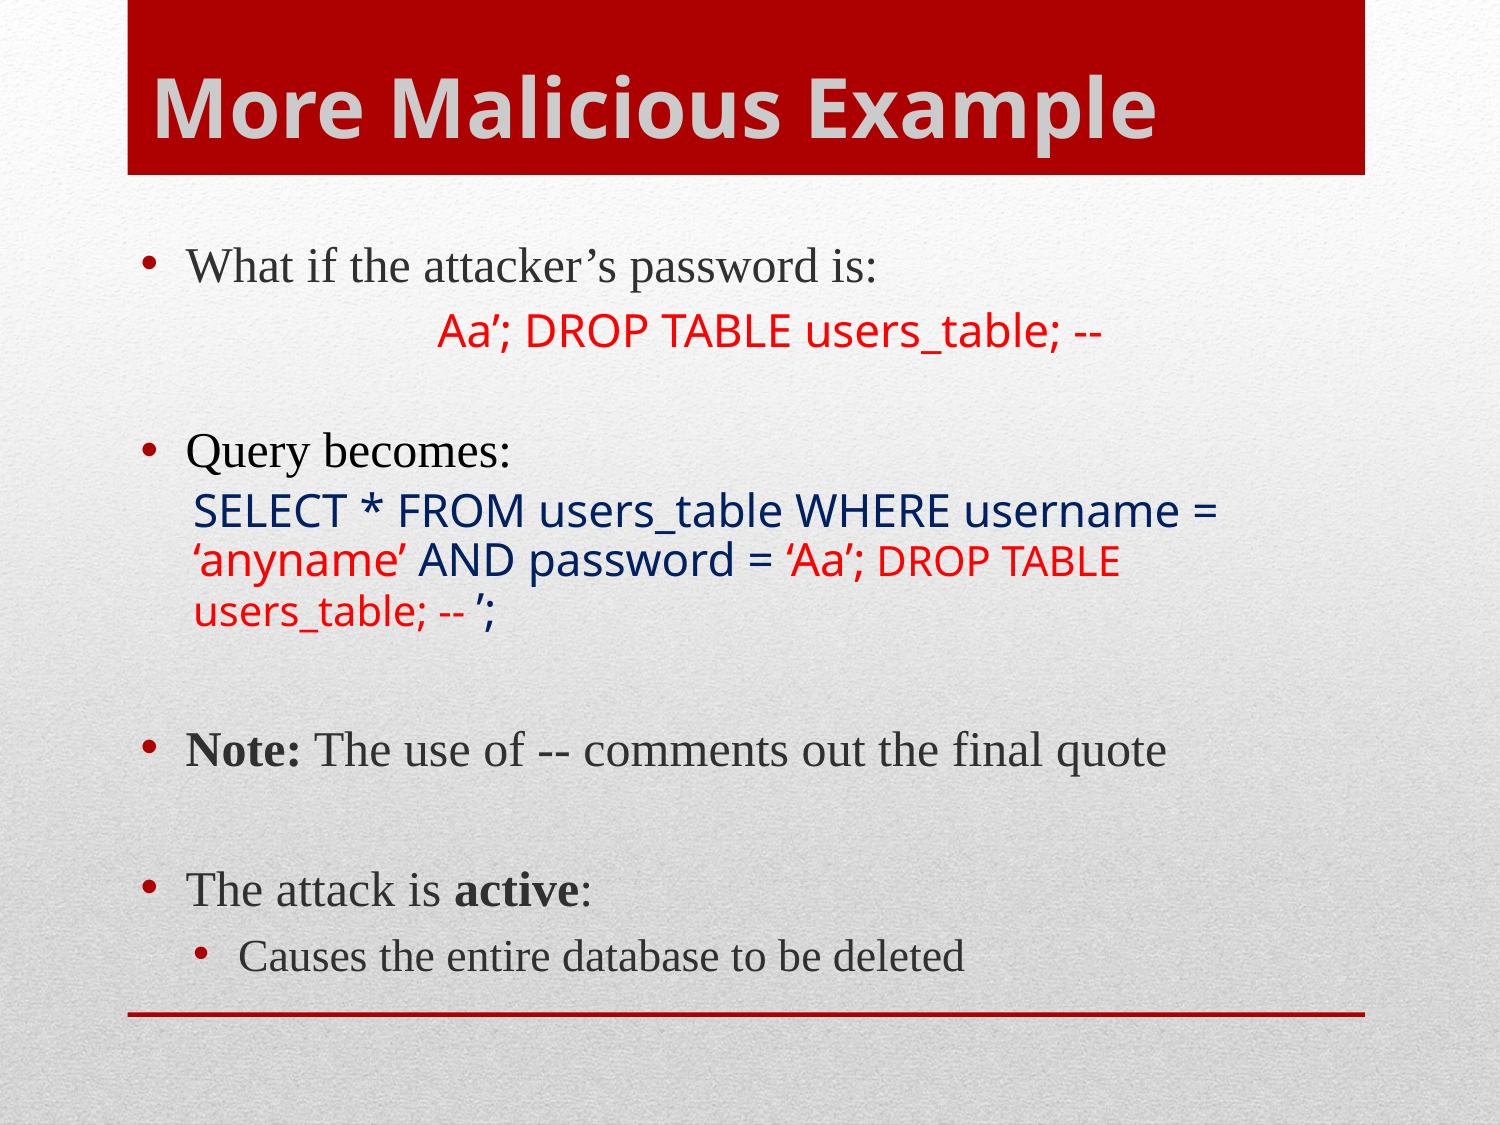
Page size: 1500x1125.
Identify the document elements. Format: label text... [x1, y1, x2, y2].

title More Malicious Example [135, 0, 1248, 163]
list What if the attacker’s password is: Aa’; DROP TABLE users_table; -- Query becomes: SELECT * FROM users_table WHERE username = ‘anyname’ AND password = ‘Aa’; DROP TABLE users_table; -- ’; Note: The use of -- comments out the final quote The attack is active: Causes the entire database to be deleted [125, 200, 1363, 1013]
